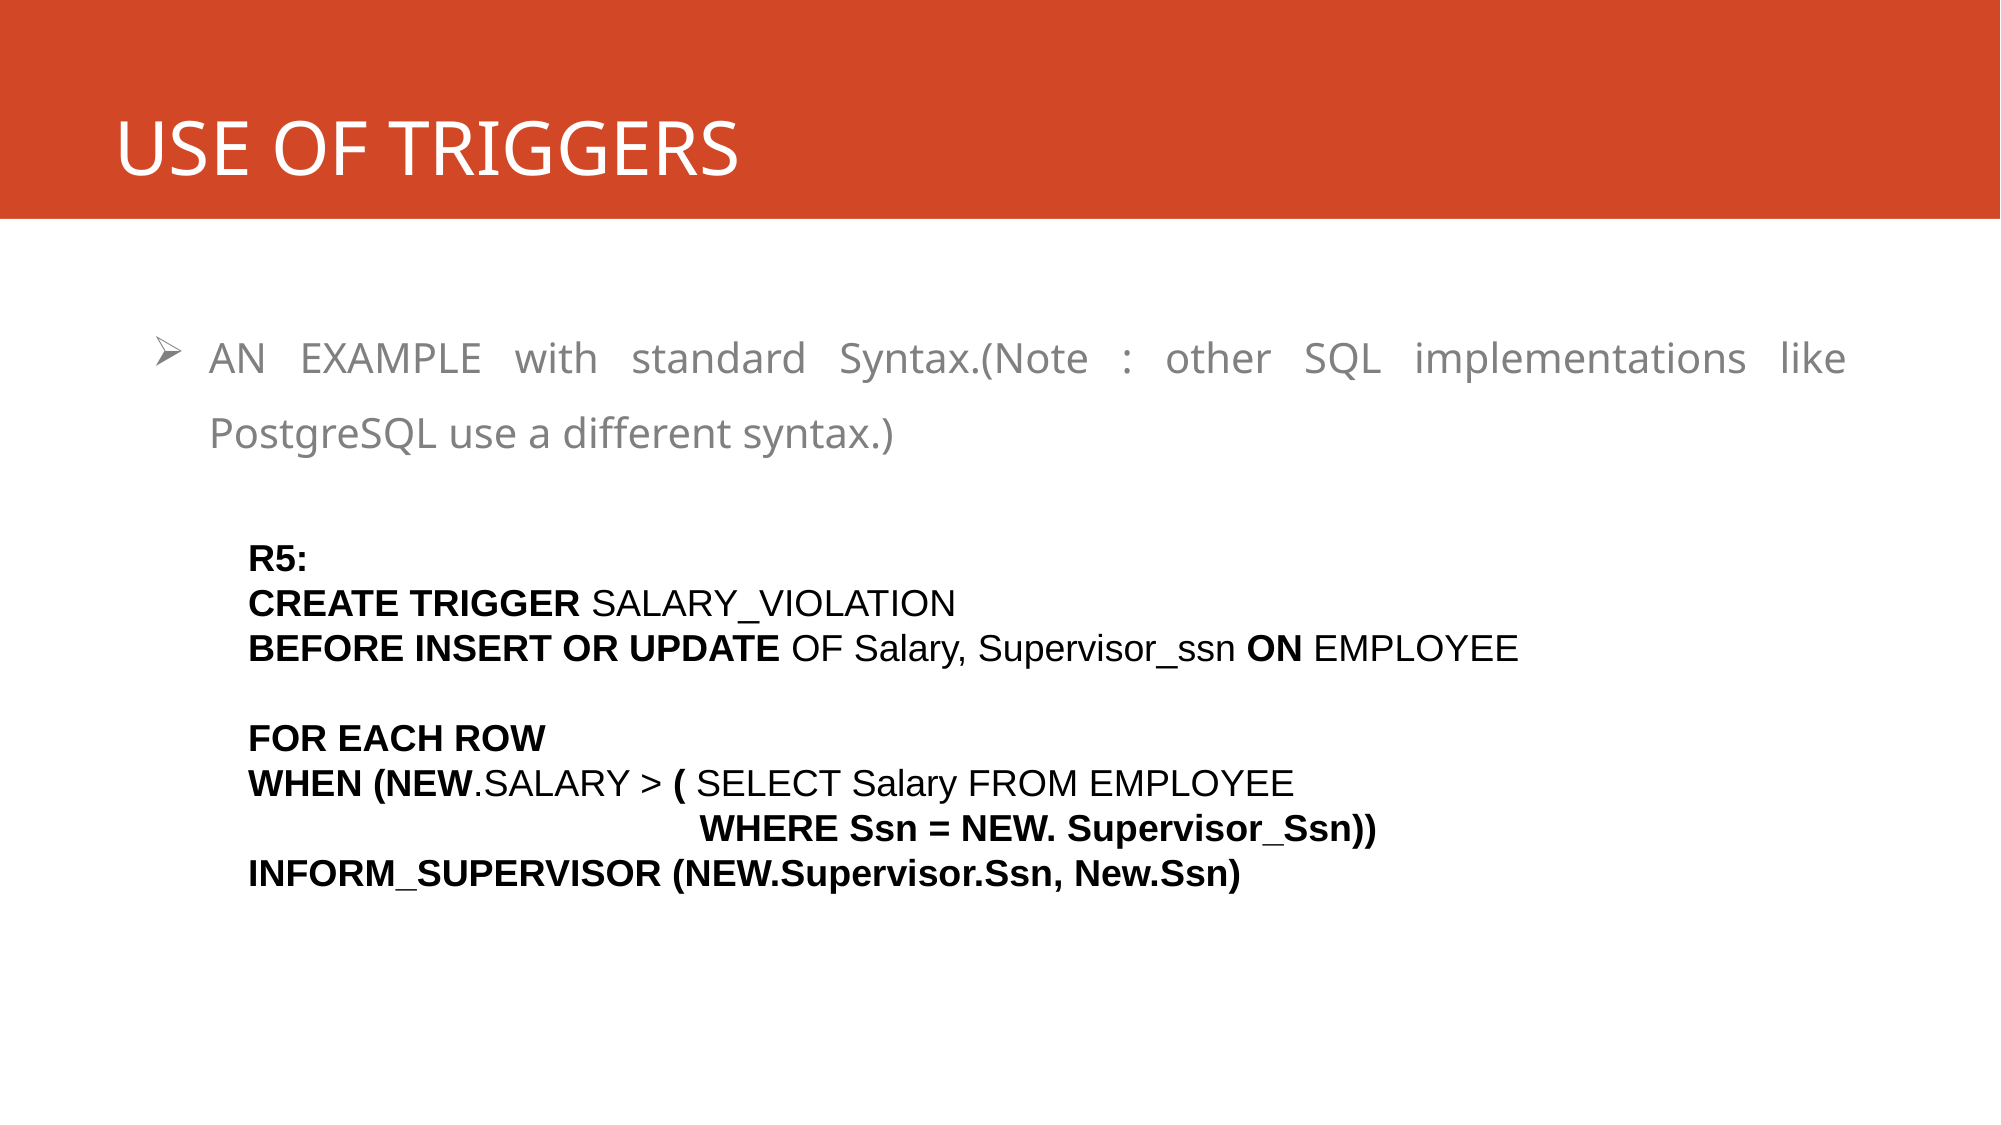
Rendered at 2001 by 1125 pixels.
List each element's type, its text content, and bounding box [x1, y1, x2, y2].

title USE OF TRIGGERS [99, 0, 1863, 199]
text_box R5: CREATE TRIGGER SALARY_VIOLATION BEFORE INSERT OR UPDATE OF Salary, Supervisor_ssn ON EMPLOYEE FOR EACH ROW WHEN (NEW.SALARY > ( SELECT Salary FROM EMPLOYEE WHERE Ssn = NEW. Supervisor_Ssn)) INFORM_SUPERVISOR (NEW.Supervisor.Ssn, New.Ssn) [233, 526, 1563, 991]
list AN EXAMPLE with standard Syntax.(Note : other SQL implementations like PostgreSQL use a different syntax.) [137, 299, 1863, 1014]
